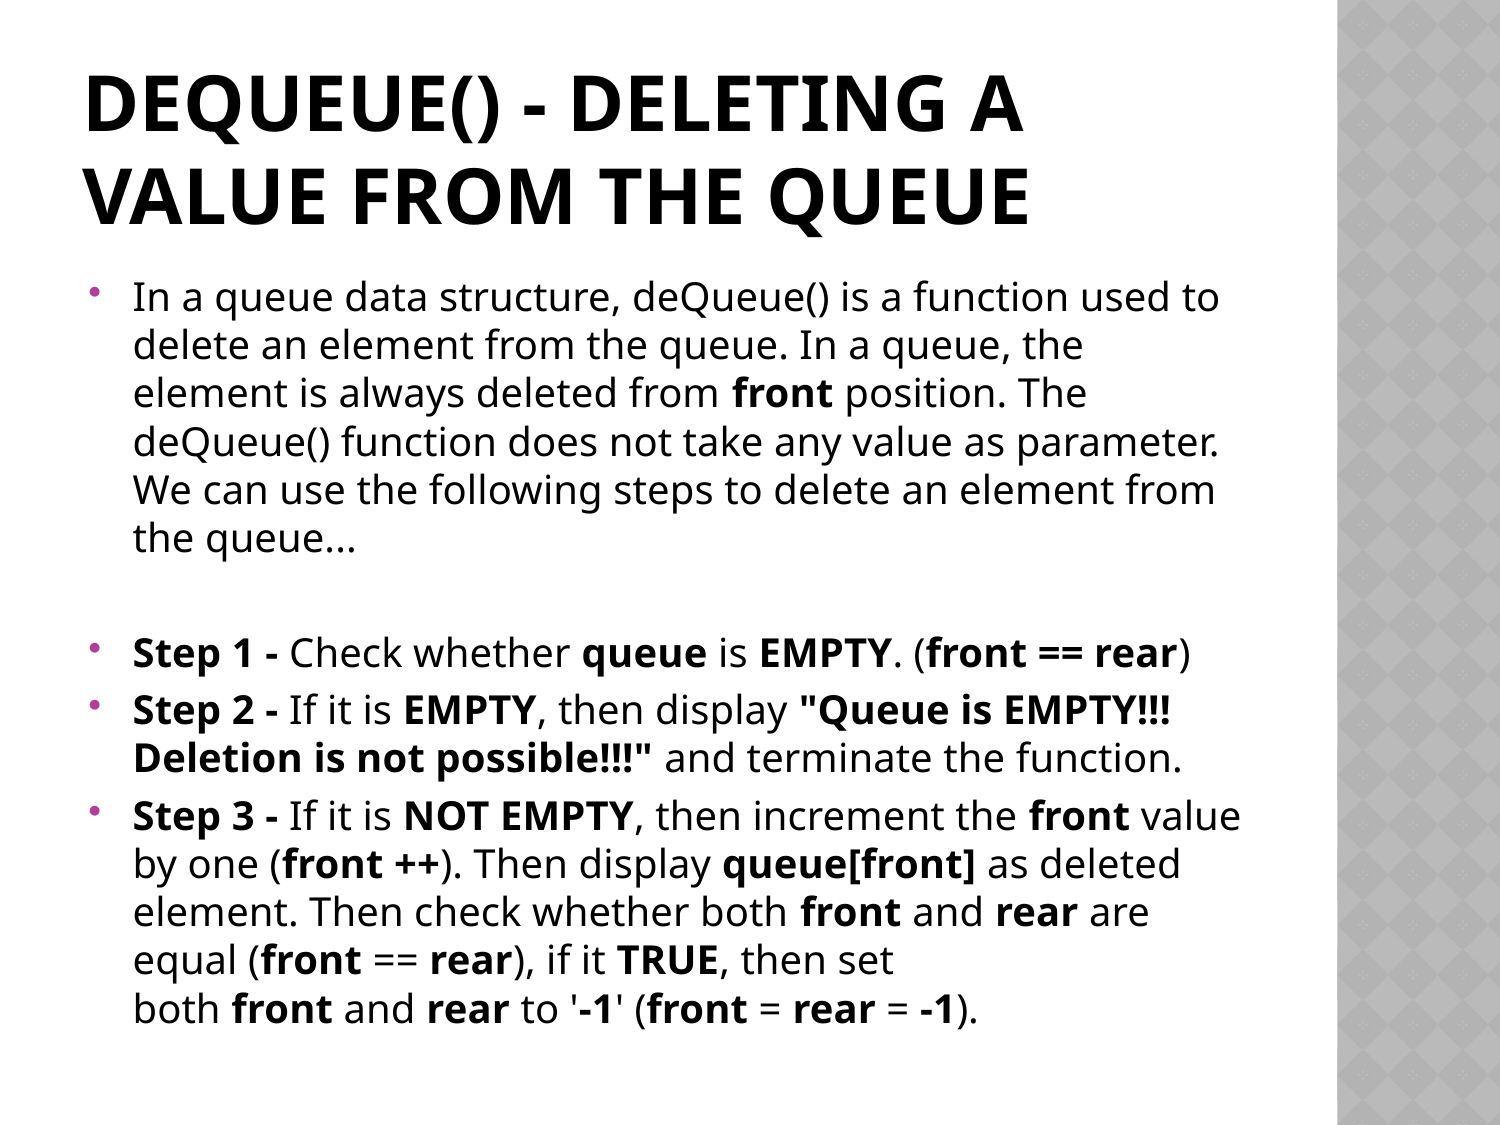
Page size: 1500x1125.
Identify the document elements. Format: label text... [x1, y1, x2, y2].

title deQueue() - Deleting a value from the Queue [75, 52, 1263, 240]
list In a queue data structure, deQueue() is a function used to delete an element from the queue. In a queue, the element is always deleted from front position. The deQueue() function does not take any value as parameter. We can use the following steps to delete an element from the queue... Step 1 - Check whether queue is EMPTY. (front == rear) Step 2 - If it is EMPTY, then display "Queue is EMPTY!!! Deletion is not possible!!!" and terminate the function. Step 3 - If it is NOT EMPTY, then increment the front value by one (front ++). Then display queue[front] as deleted element. Then check whether both front and rear are equal (front == rear), if it TRUE, then set both front and rear to '-1' (front = rear = -1). [75, 264, 1263, 1059]
